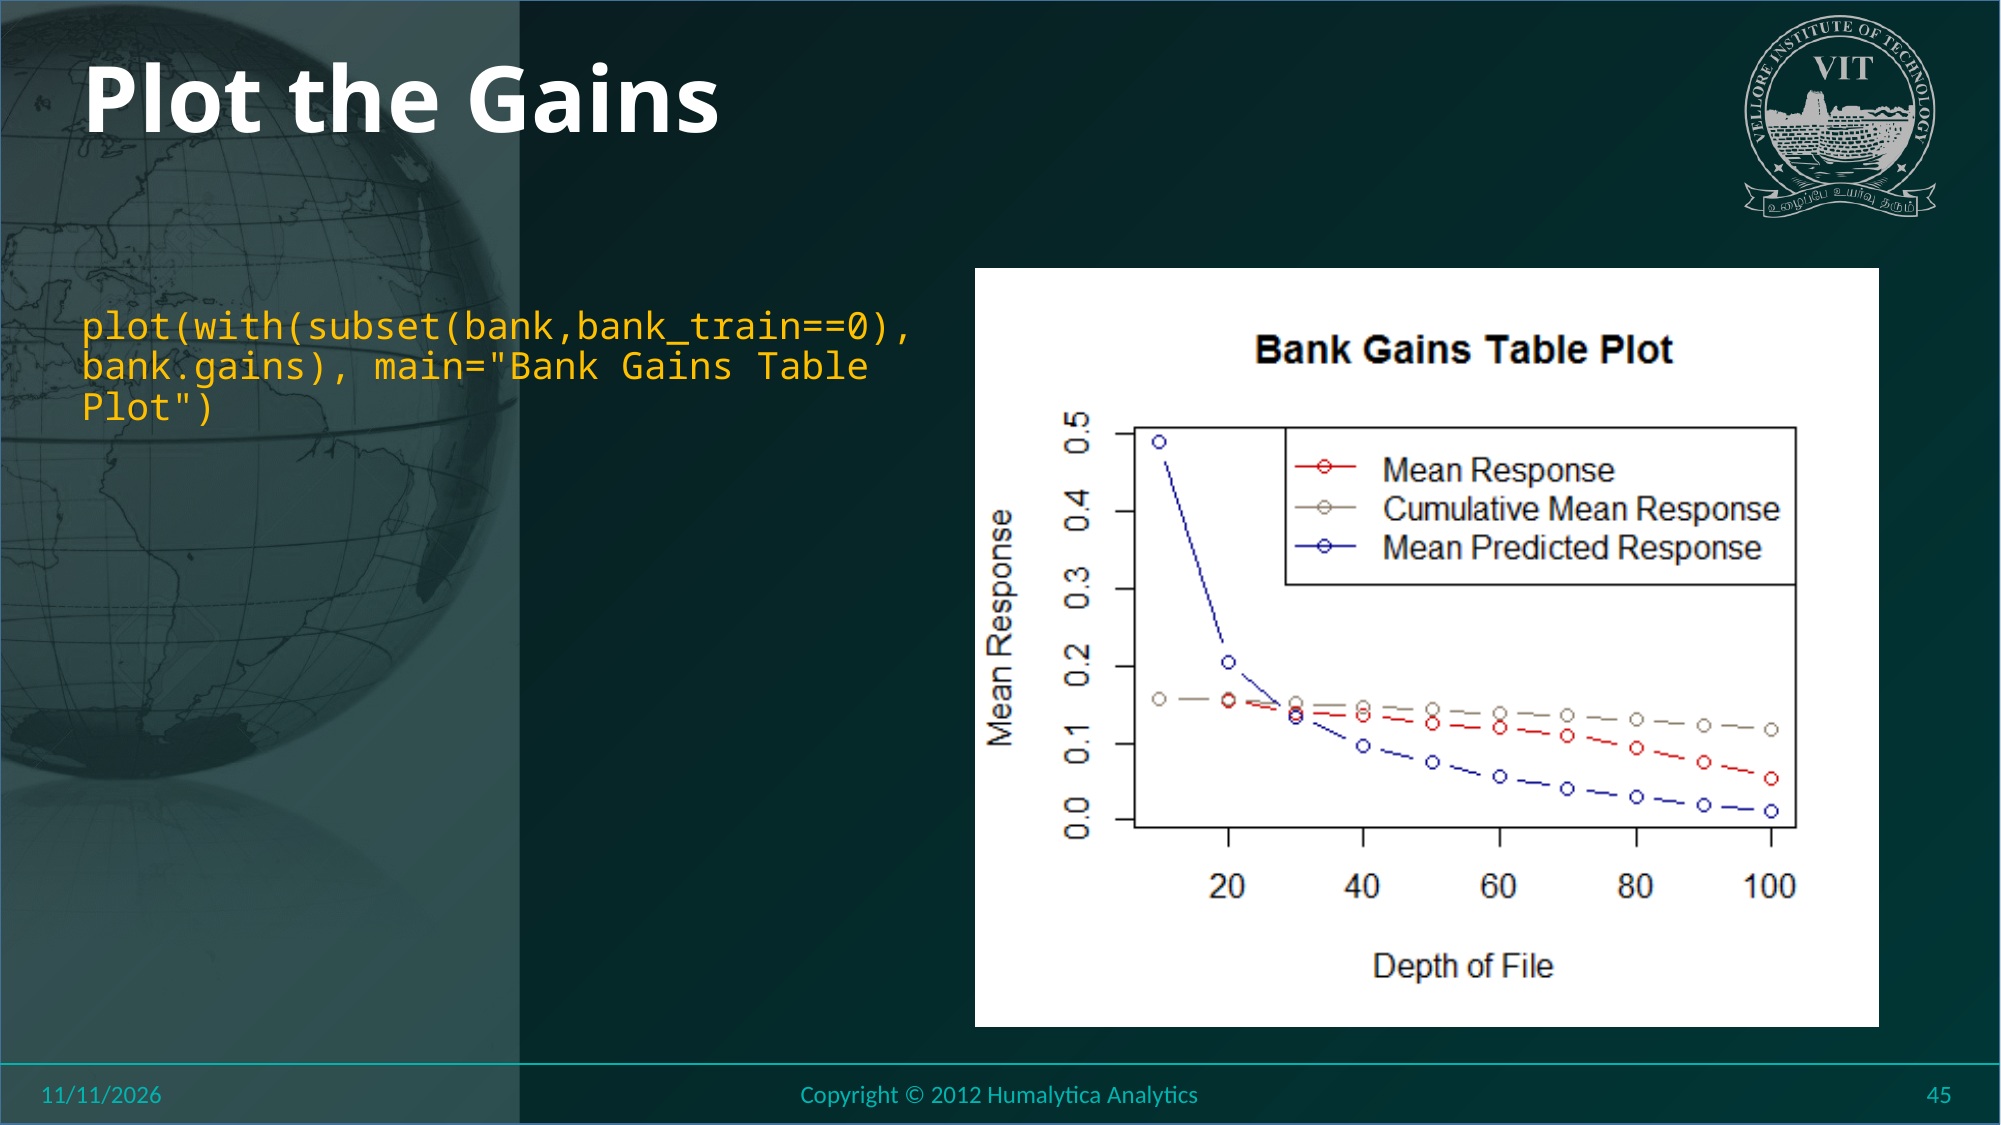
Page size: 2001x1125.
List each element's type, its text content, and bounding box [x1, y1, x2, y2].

slide_number 45 [1517, 1064, 1968, 1124]
title Plot the Gains [66, 1, 1716, 204]
list plot(with(subset(bank,bank_train==0), bank.gains), main="Bank Gains Table Plot") [66, 299, 975, 1014]
footer Copyright © 2012 Humalytica Analytics [662, 1064, 1338, 1124]
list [975, 268, 1879, 1027]
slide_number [25, 1064, 476, 1124]
